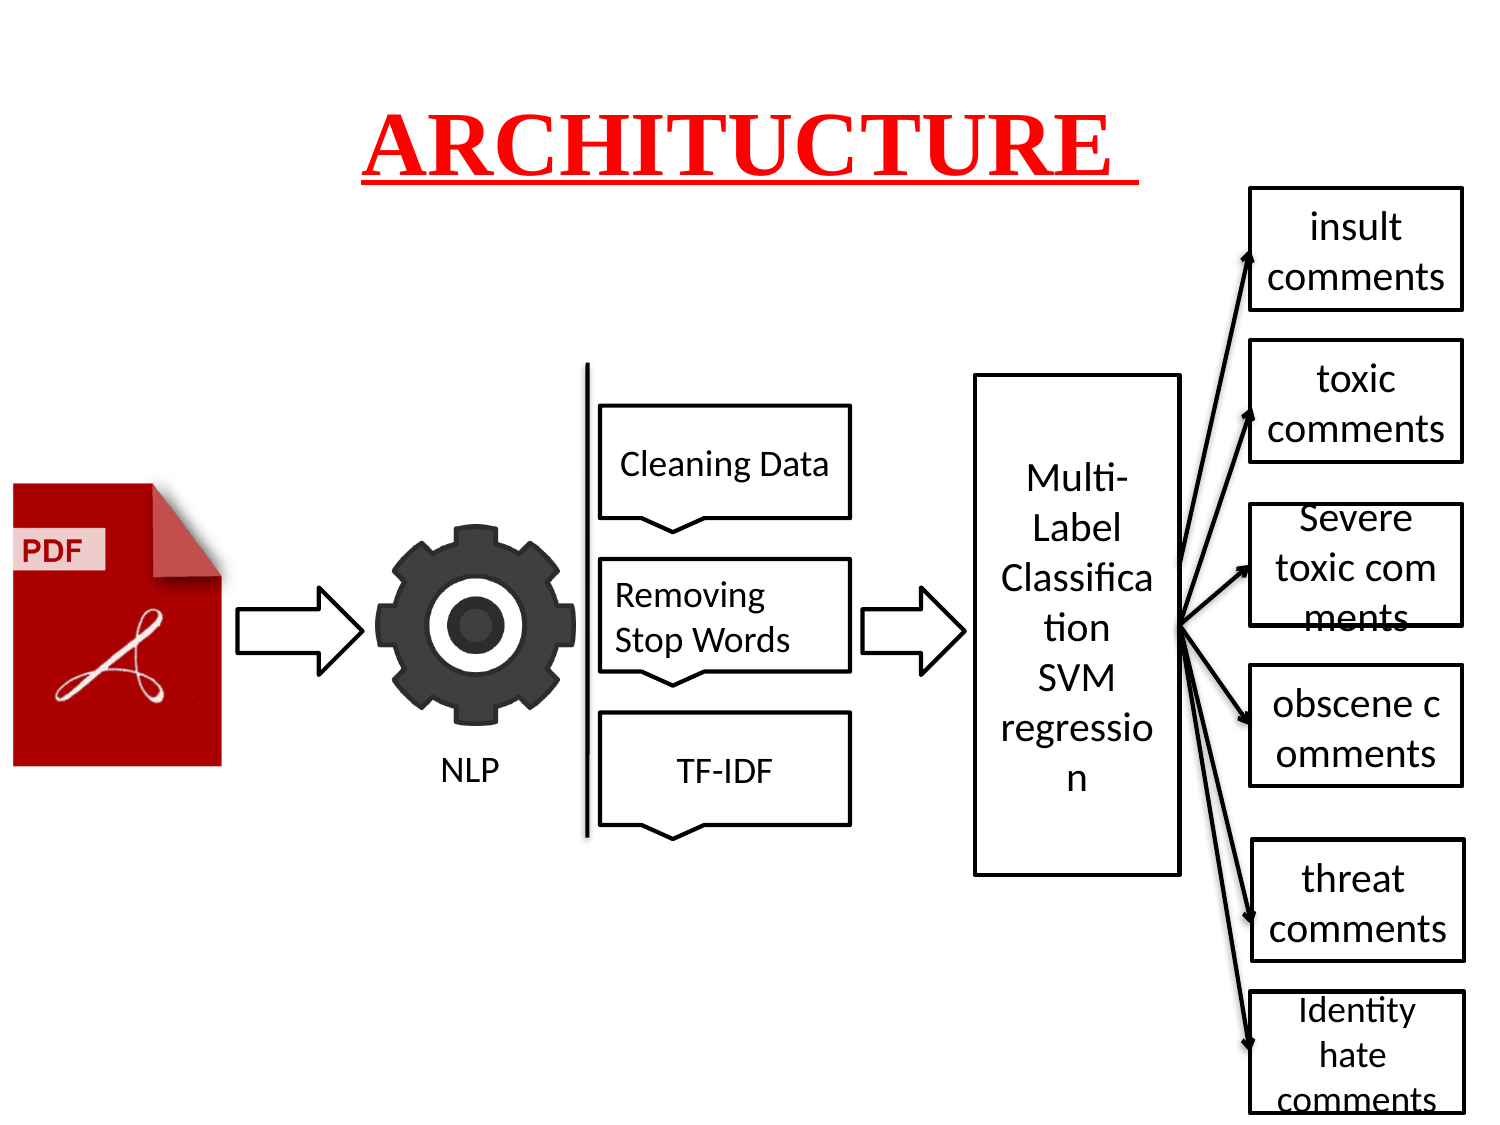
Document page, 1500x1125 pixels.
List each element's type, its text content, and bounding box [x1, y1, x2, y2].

text_box Removing Stop Words [597, 556, 853, 688]
text_box threat comments [1254, 837, 1466, 963]
text_box Cleaning Data [597, 403, 853, 535]
text_box TF-IDF [597, 710, 853, 841]
picture [374, 601, 576, 726]
title ARCHITUCTURE [75, 45, 1425, 233]
text_box NLP [425, 737, 515, 798]
text_box [241, 585, 365, 677]
text_box insult comments [1248, 186, 1464, 312]
picture [374, 524, 576, 599]
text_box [1179, 406, 1253, 567]
text_box Multi-Label Classification SVM regression [973, 373, 1174, 877]
text_box toxic comments [1254, 338, 1464, 464]
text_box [1179, 248, 1251, 406]
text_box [1179, 564, 1251, 622]
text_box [1179, 624, 1251, 1053]
picture [0, 474, 238, 776]
text_box Identity hate comments [1248, 989, 1466, 1115]
text_box Severe toxic comments [1257, 502, 1464, 628]
text_box obscene comments [1257, 663, 1464, 788]
text_box [860, 585, 967, 677]
